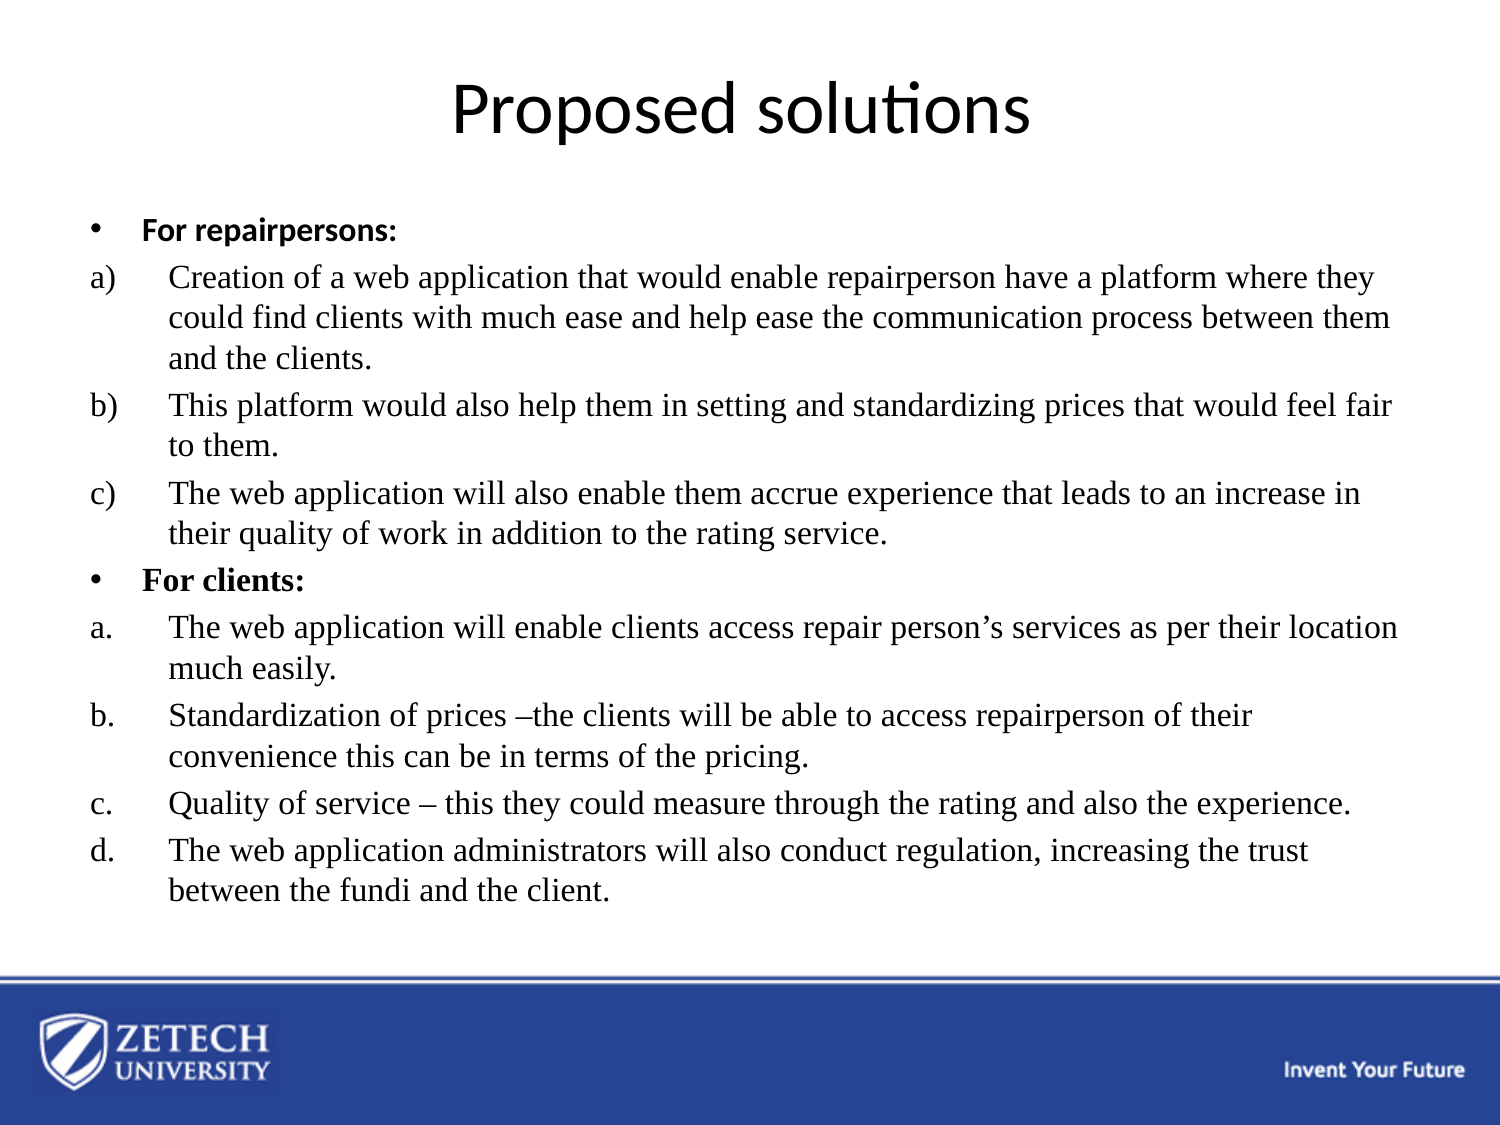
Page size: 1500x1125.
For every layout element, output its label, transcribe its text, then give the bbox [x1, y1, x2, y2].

picture [0, 962, 1500, 1125]
title Proposed solutions [75, 45, 1425, 163]
list For repairpersons: Creation of a web application that would enable repairperson have a platform where they could find clients with much ease and help ease the communication process between them and the clients. This platform would also help them in setting and standardizing prices that would feel fair to them. The web application will also enable them accrue experience that leads to an increase in their quality of work in addition to the rating service. For clients: The web application will enable clients access repair person’s services as per their location much easily. Standardization of prices –the clients will be able to access repairperson of their convenience this can be in terms of the pricing. Quality of service – this they could measure through the rating and also the experience. The web application administrators will also conduct regulation, increasing the trust between the fundi and the client. [75, 200, 1425, 925]
